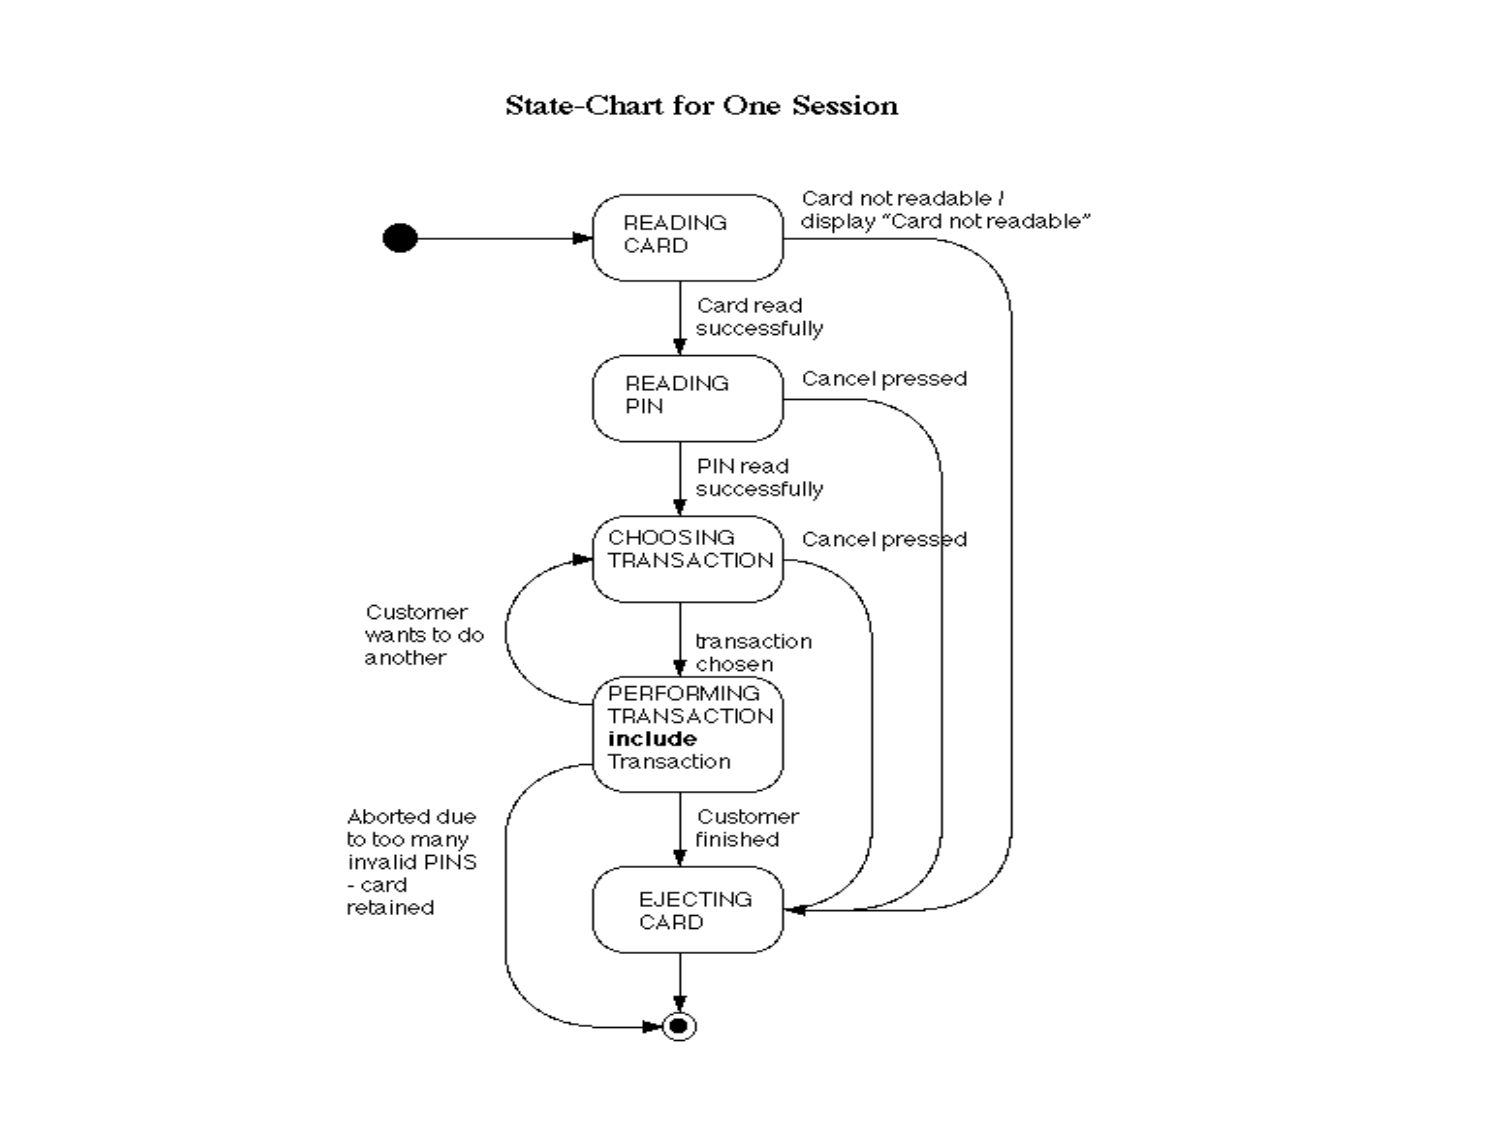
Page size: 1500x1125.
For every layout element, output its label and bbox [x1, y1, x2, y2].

picture [174, 63, 1238, 1101]
